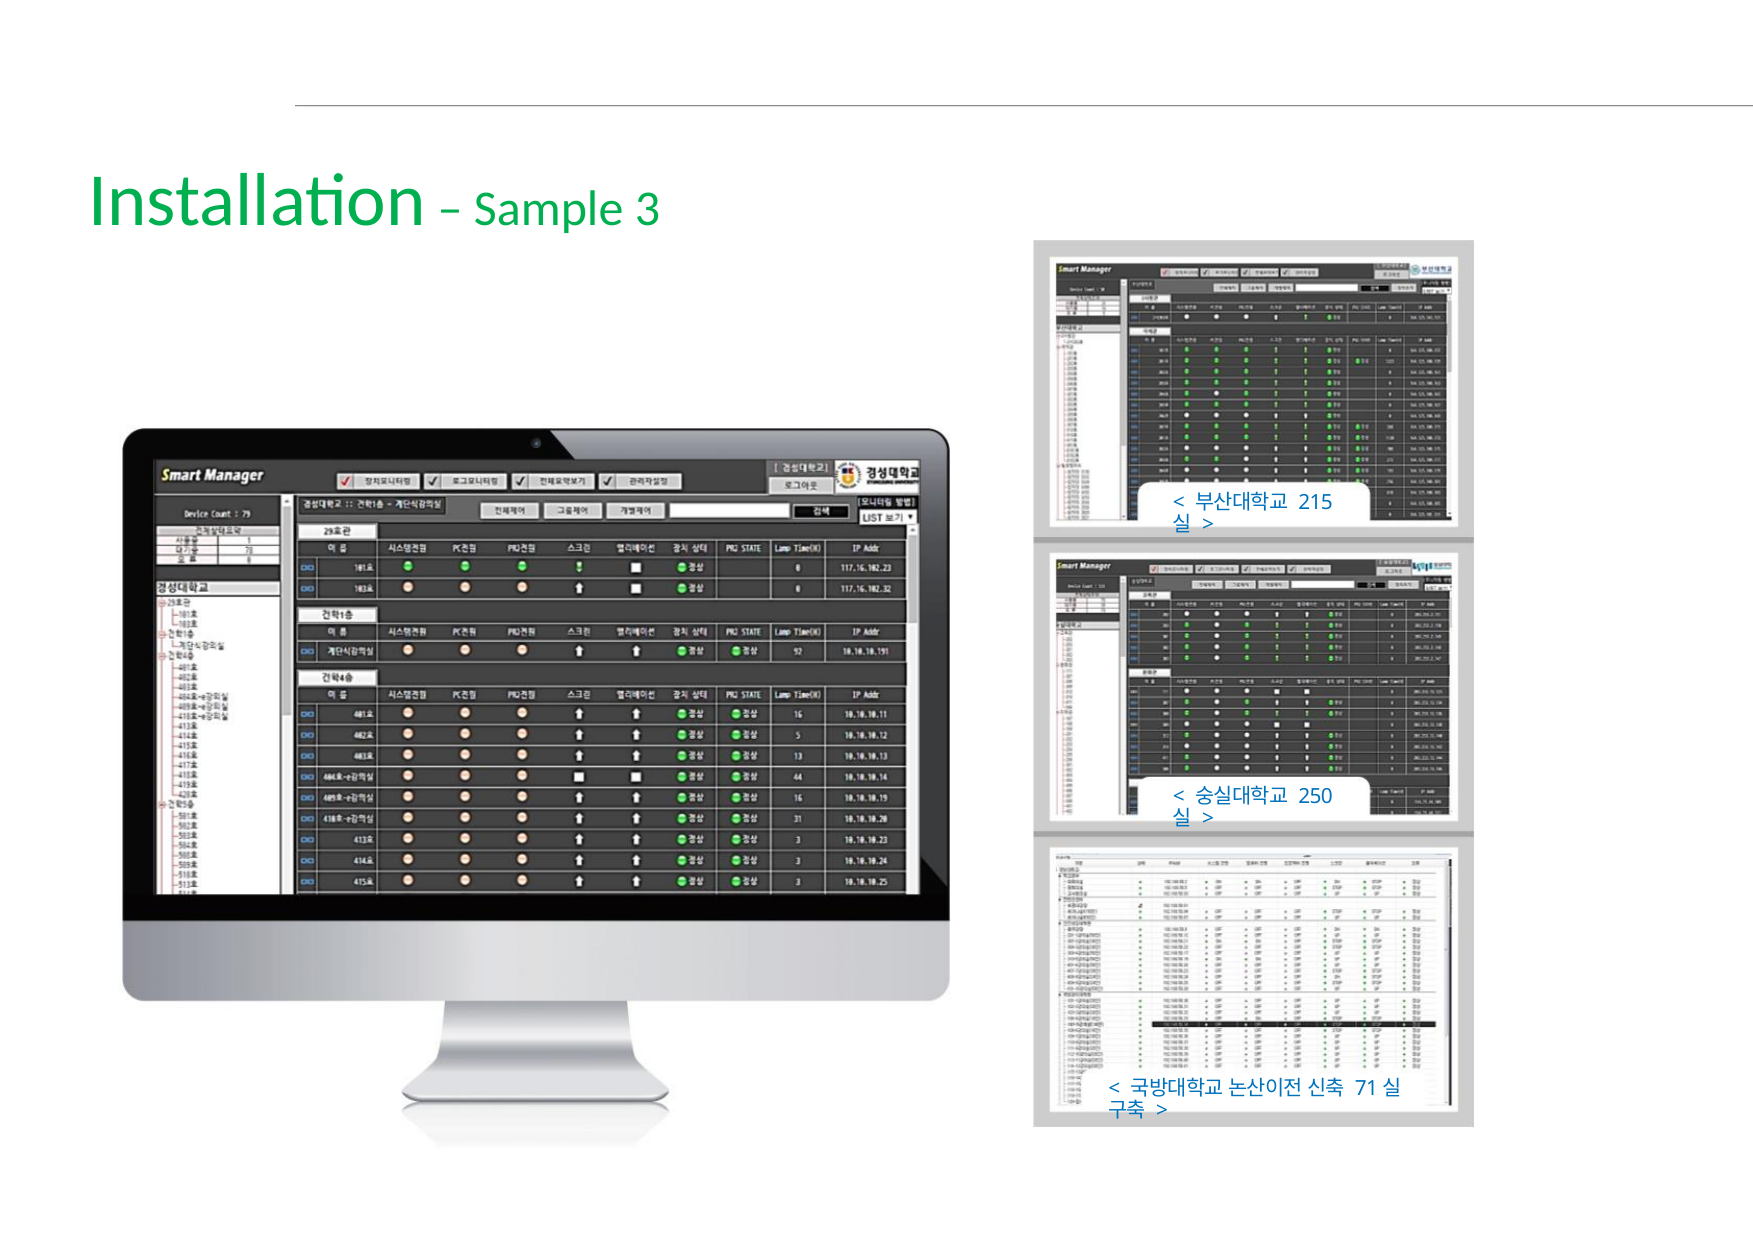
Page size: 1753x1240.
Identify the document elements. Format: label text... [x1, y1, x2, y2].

text_box [118, 425, 955, 1177]
text_box [295, 105, 1753, 109]
text_box < 숭실대학교 250실 > [1173, 786, 1365, 830]
text_box < 부산대학교 215실 > [1173, 492, 1365, 536]
text_box [1033, 240, 1475, 1128]
text_box Installation – Sample 3 [73, 143, 676, 248]
text_box < 국방대학교 논산이전 신축 71실 구축 > [1108, 1078, 1441, 1122]
